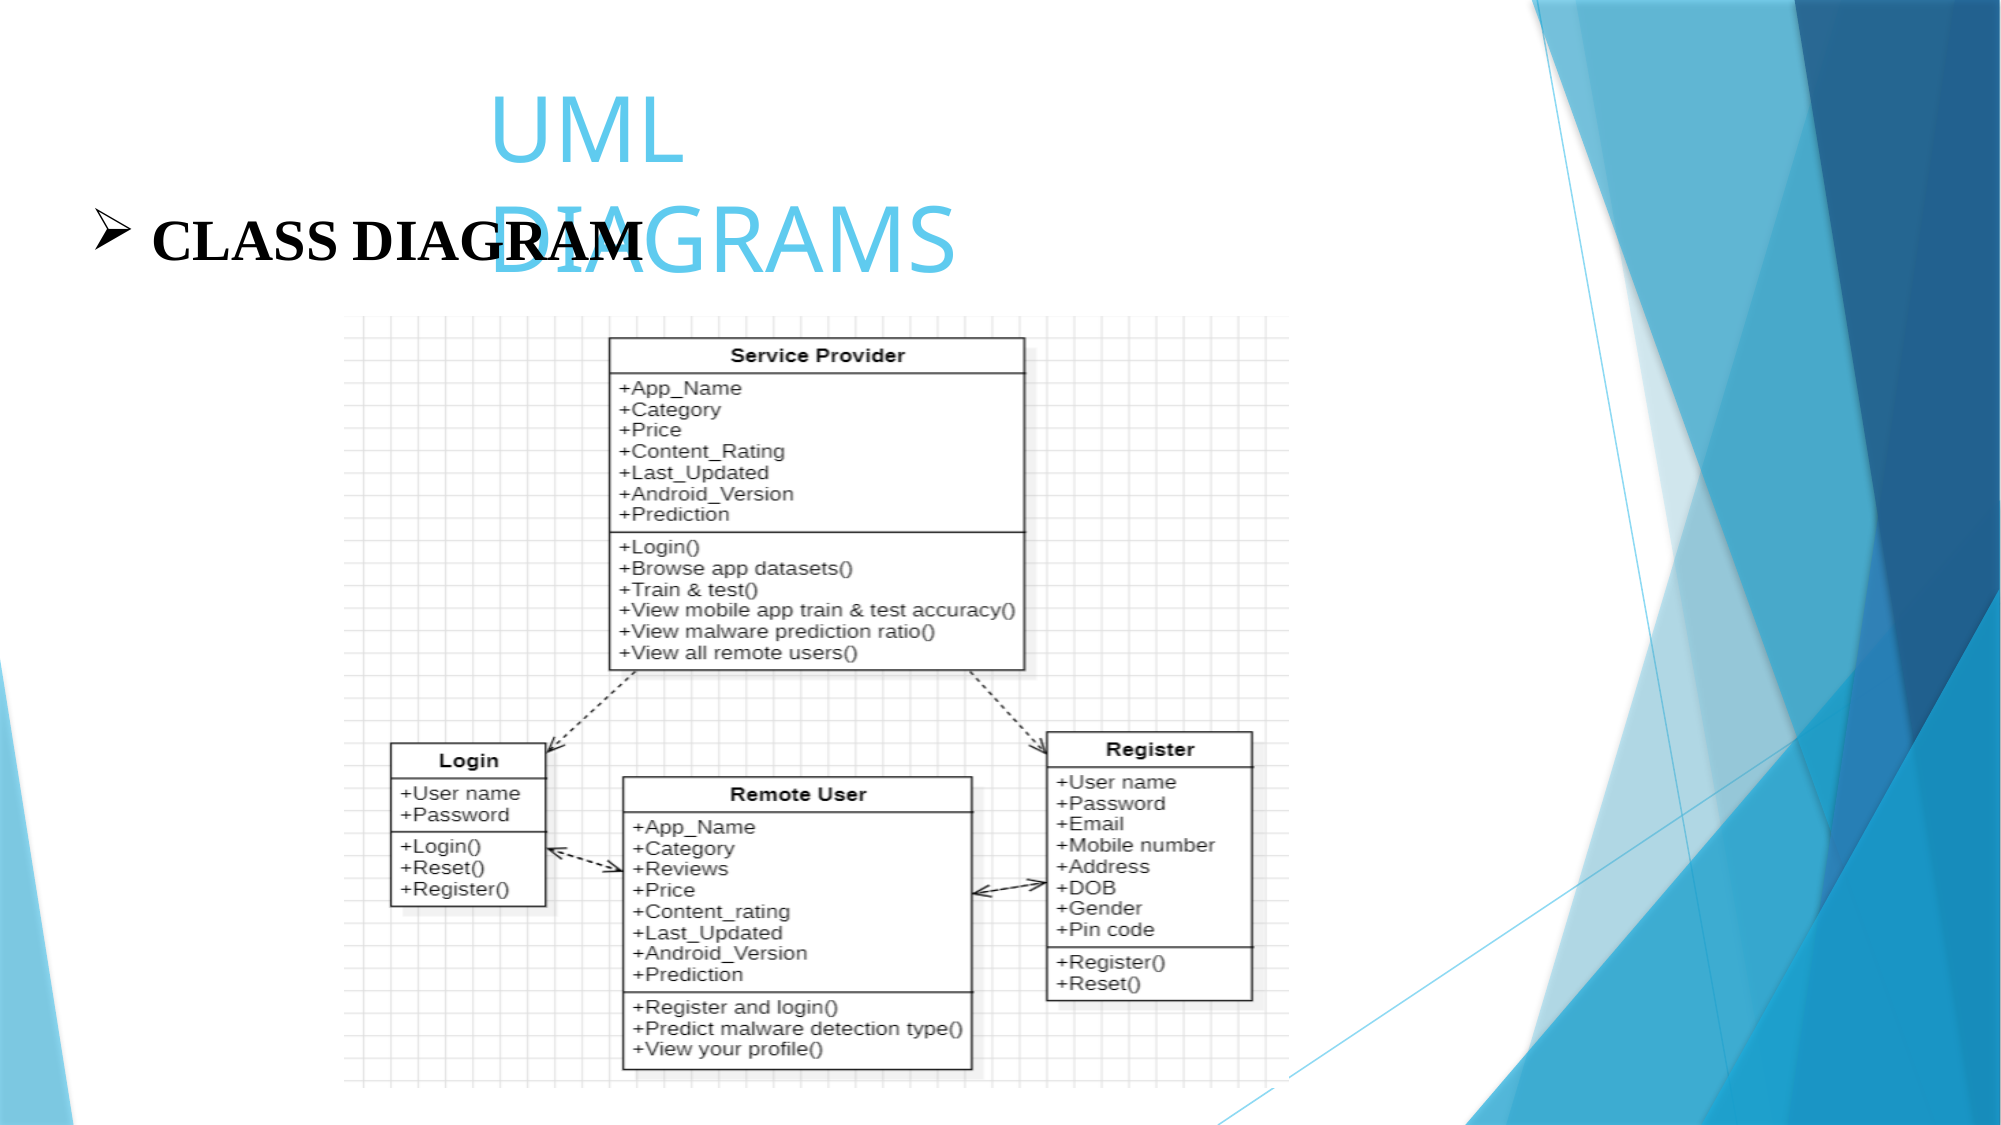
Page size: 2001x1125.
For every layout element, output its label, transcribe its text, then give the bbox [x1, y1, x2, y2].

picture [344, 316, 1290, 1089]
text_box CLASS DIAGRAM [75, 194, 1077, 280]
title UML DIAGRAMS [472, 63, 1161, 281]
